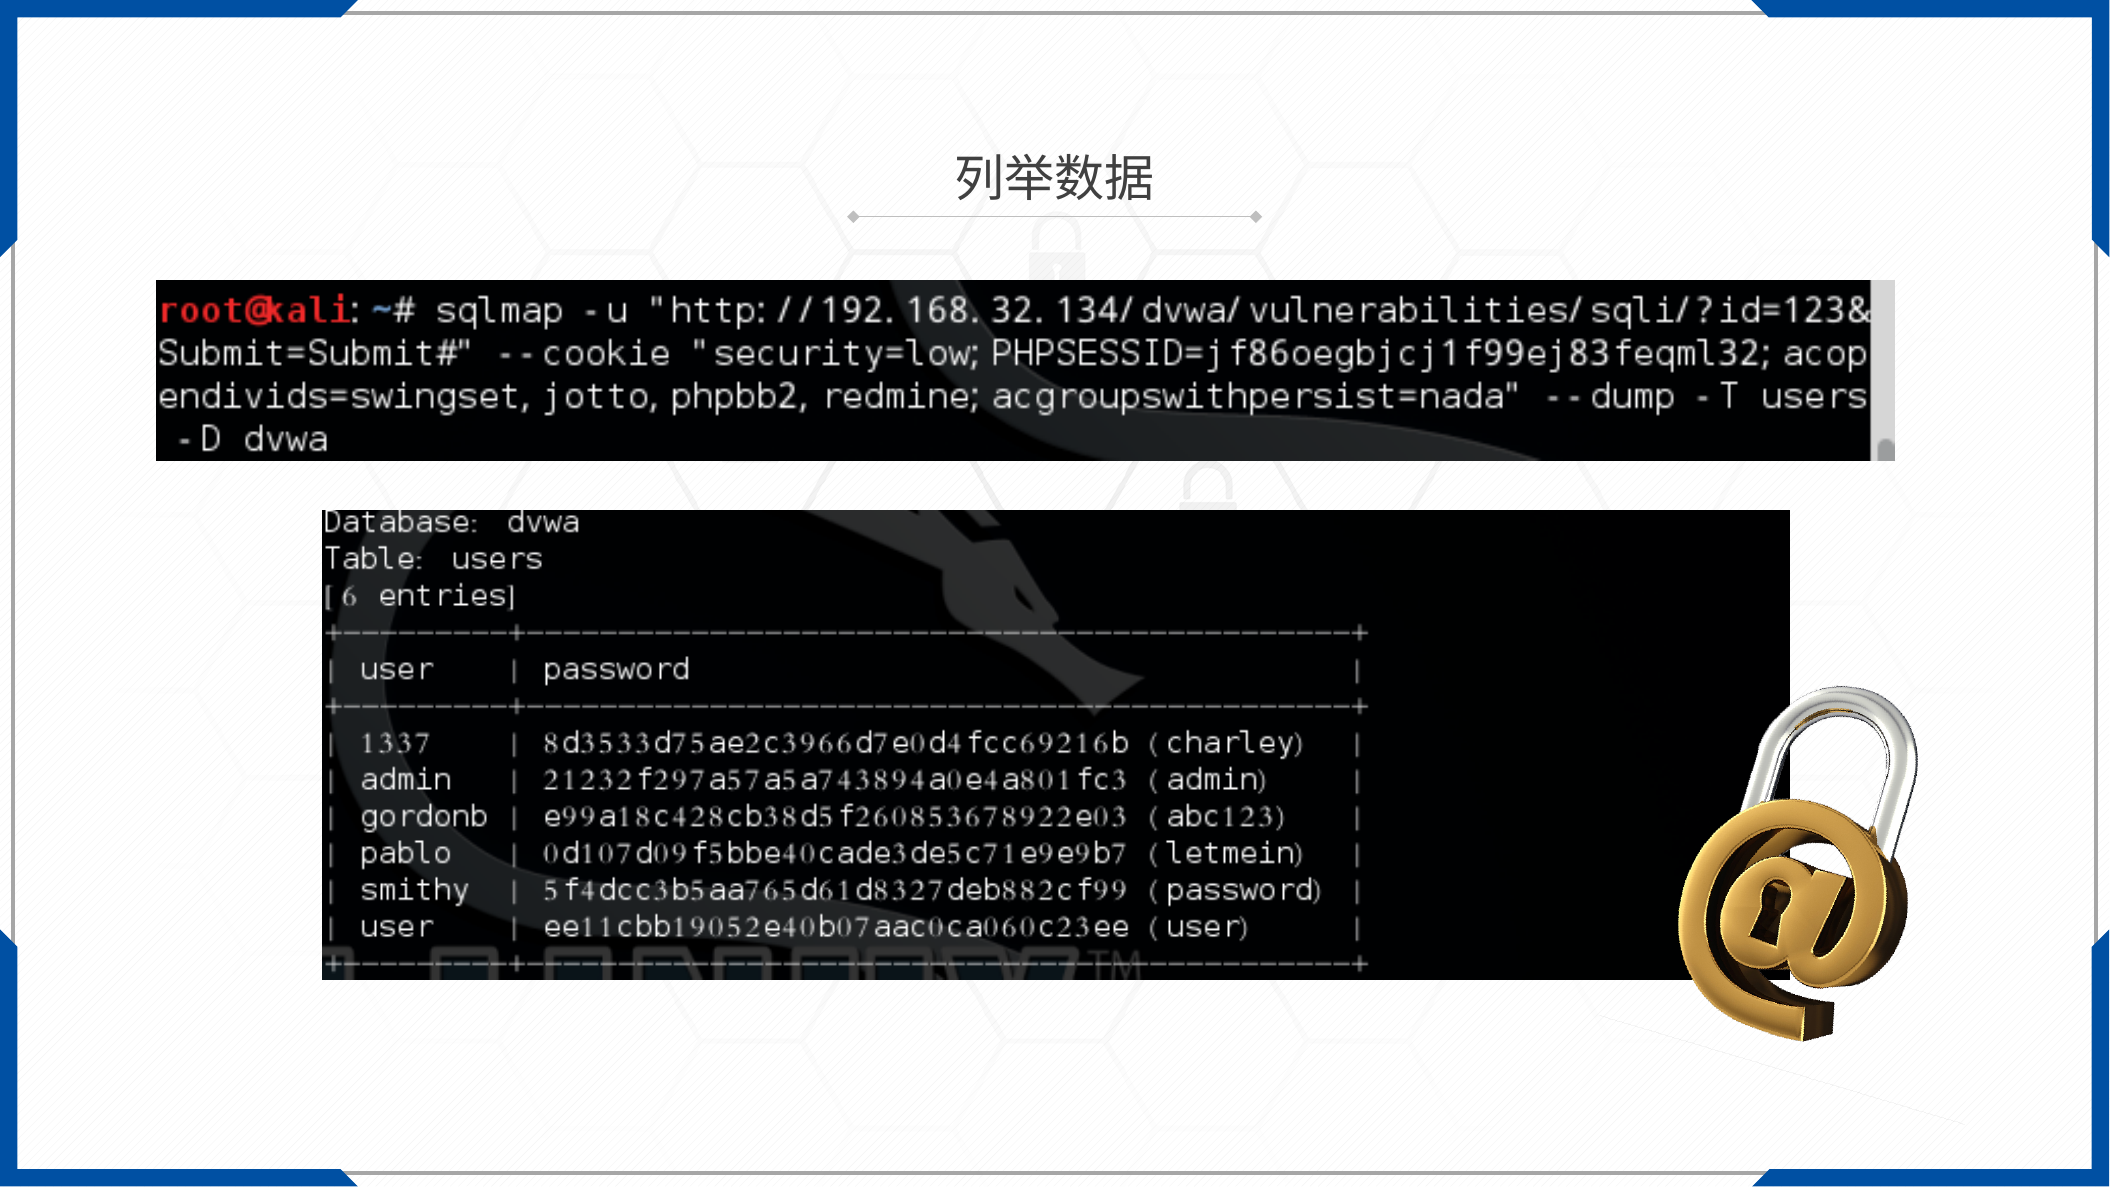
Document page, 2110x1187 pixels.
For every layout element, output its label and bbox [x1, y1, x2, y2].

picture [80, 0, 2085, 1187]
text_box [853, 138, 1256, 217]
